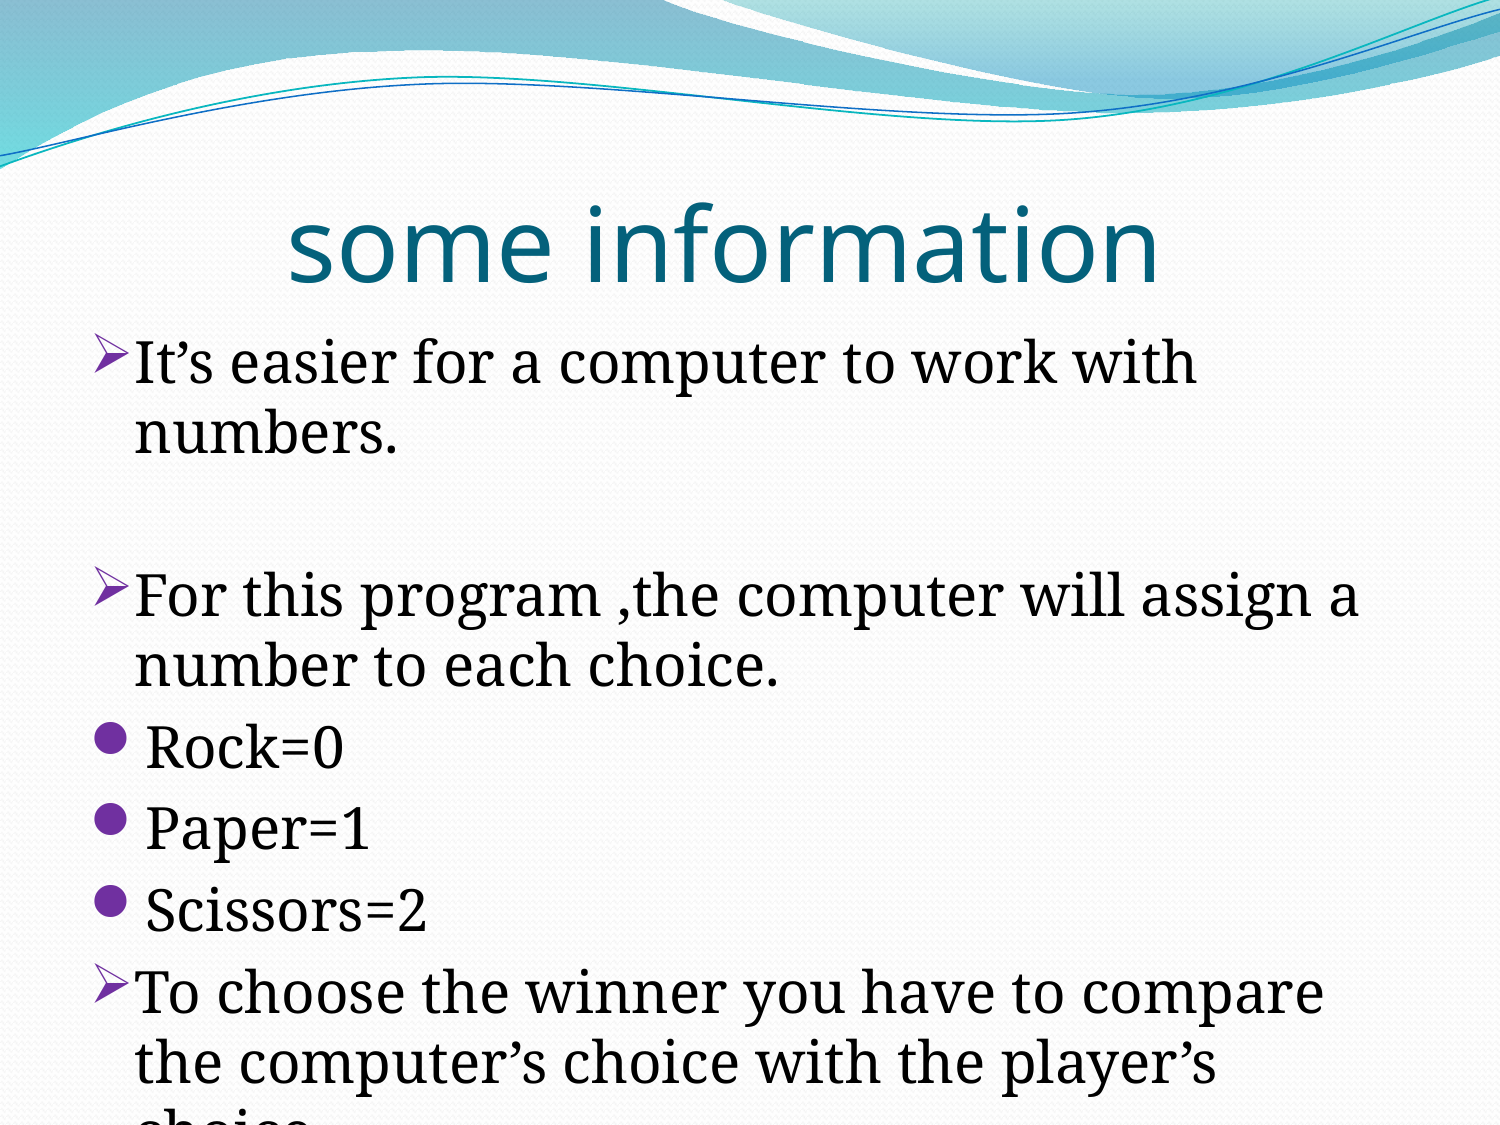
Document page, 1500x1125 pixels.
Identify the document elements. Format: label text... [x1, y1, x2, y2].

title some information [75, 115, 1425, 303]
list It’s easier for a computer to work with numbers. For this program ,the computer will assign a number to each choice. Rock=0 Paper=1 Scissors=2 To choose the winner you have to compare the computer’s choice with the player’s choice. [75, 317, 1425, 1038]
